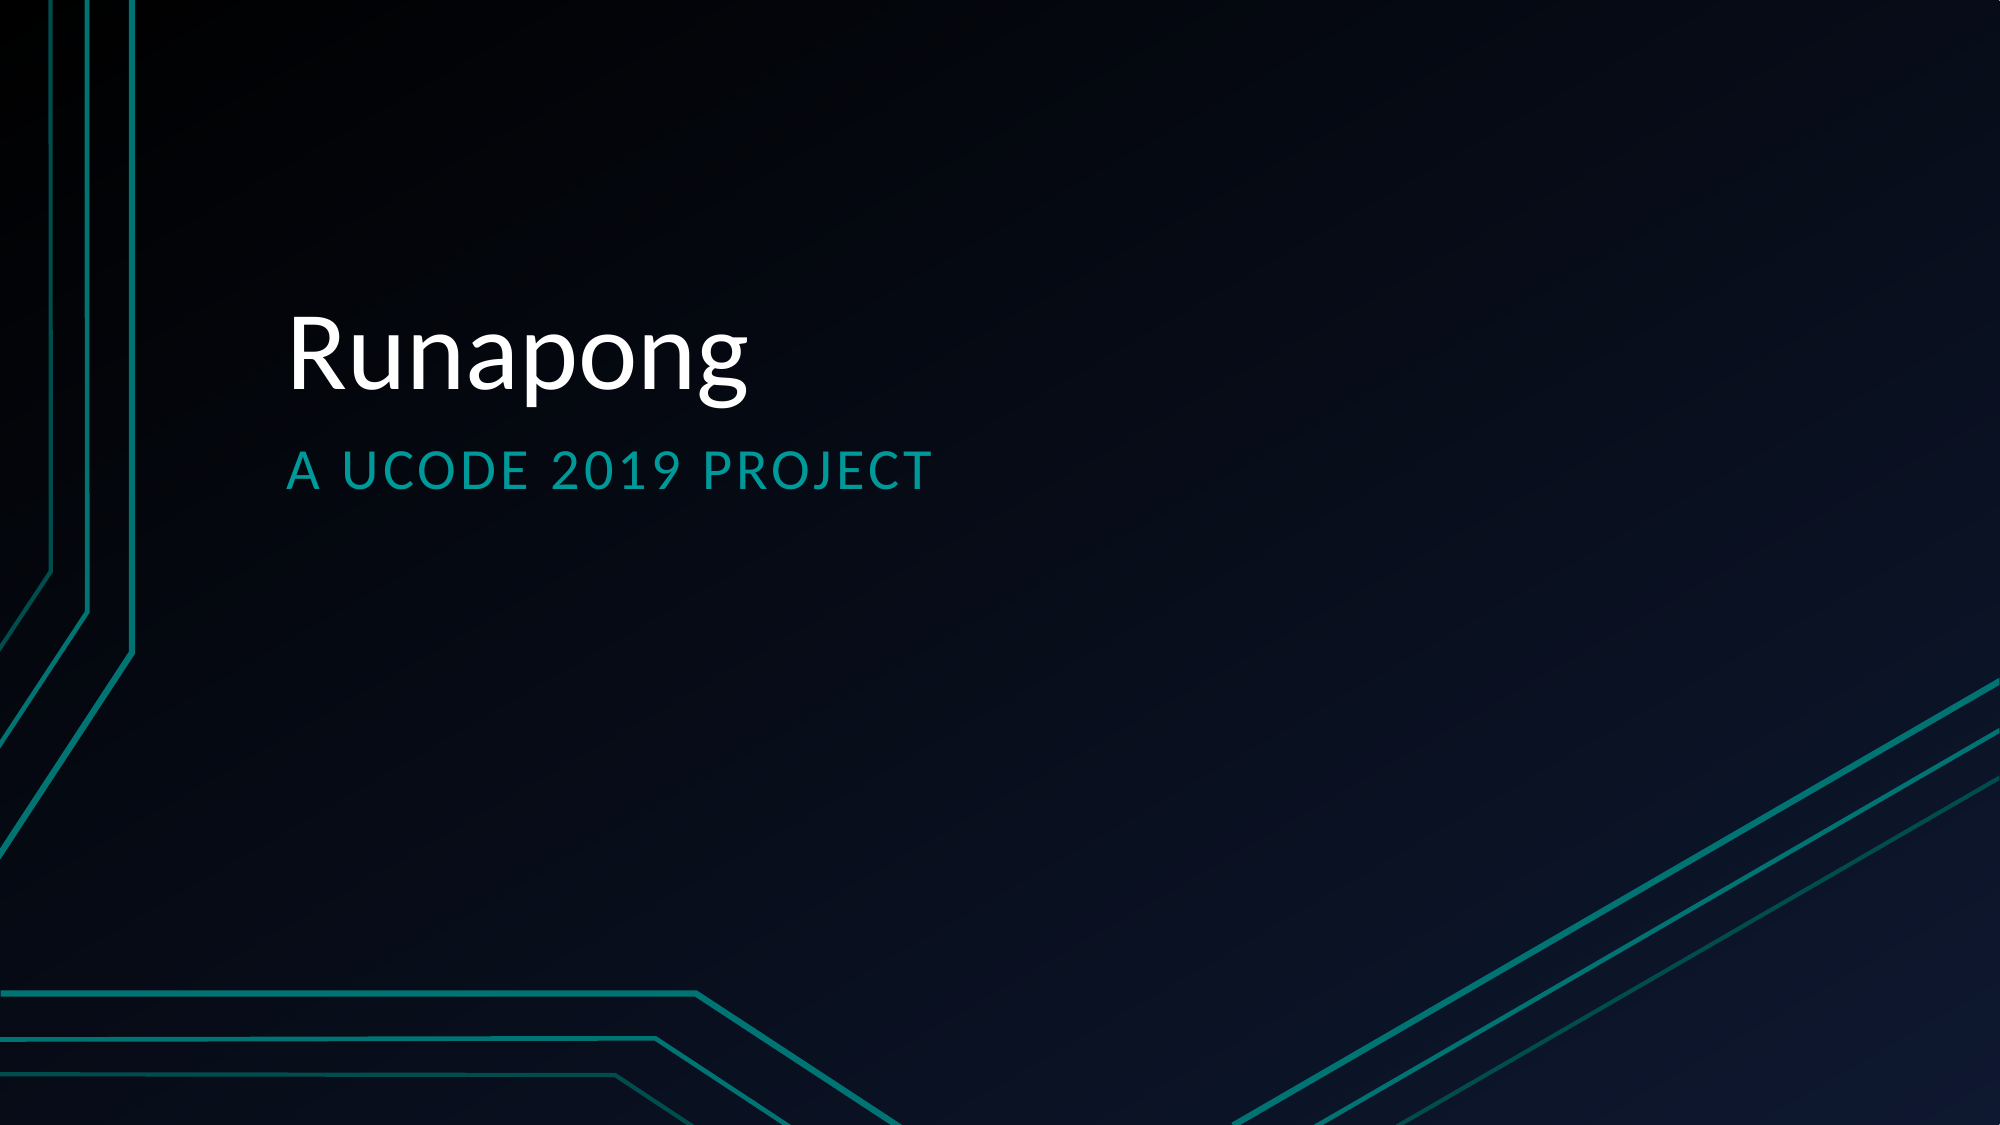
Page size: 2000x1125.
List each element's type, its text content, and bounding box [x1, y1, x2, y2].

title Runapong [266, 95, 1700, 424]
subtitle A Ucode 2019 project [266, 429, 1700, 717]
